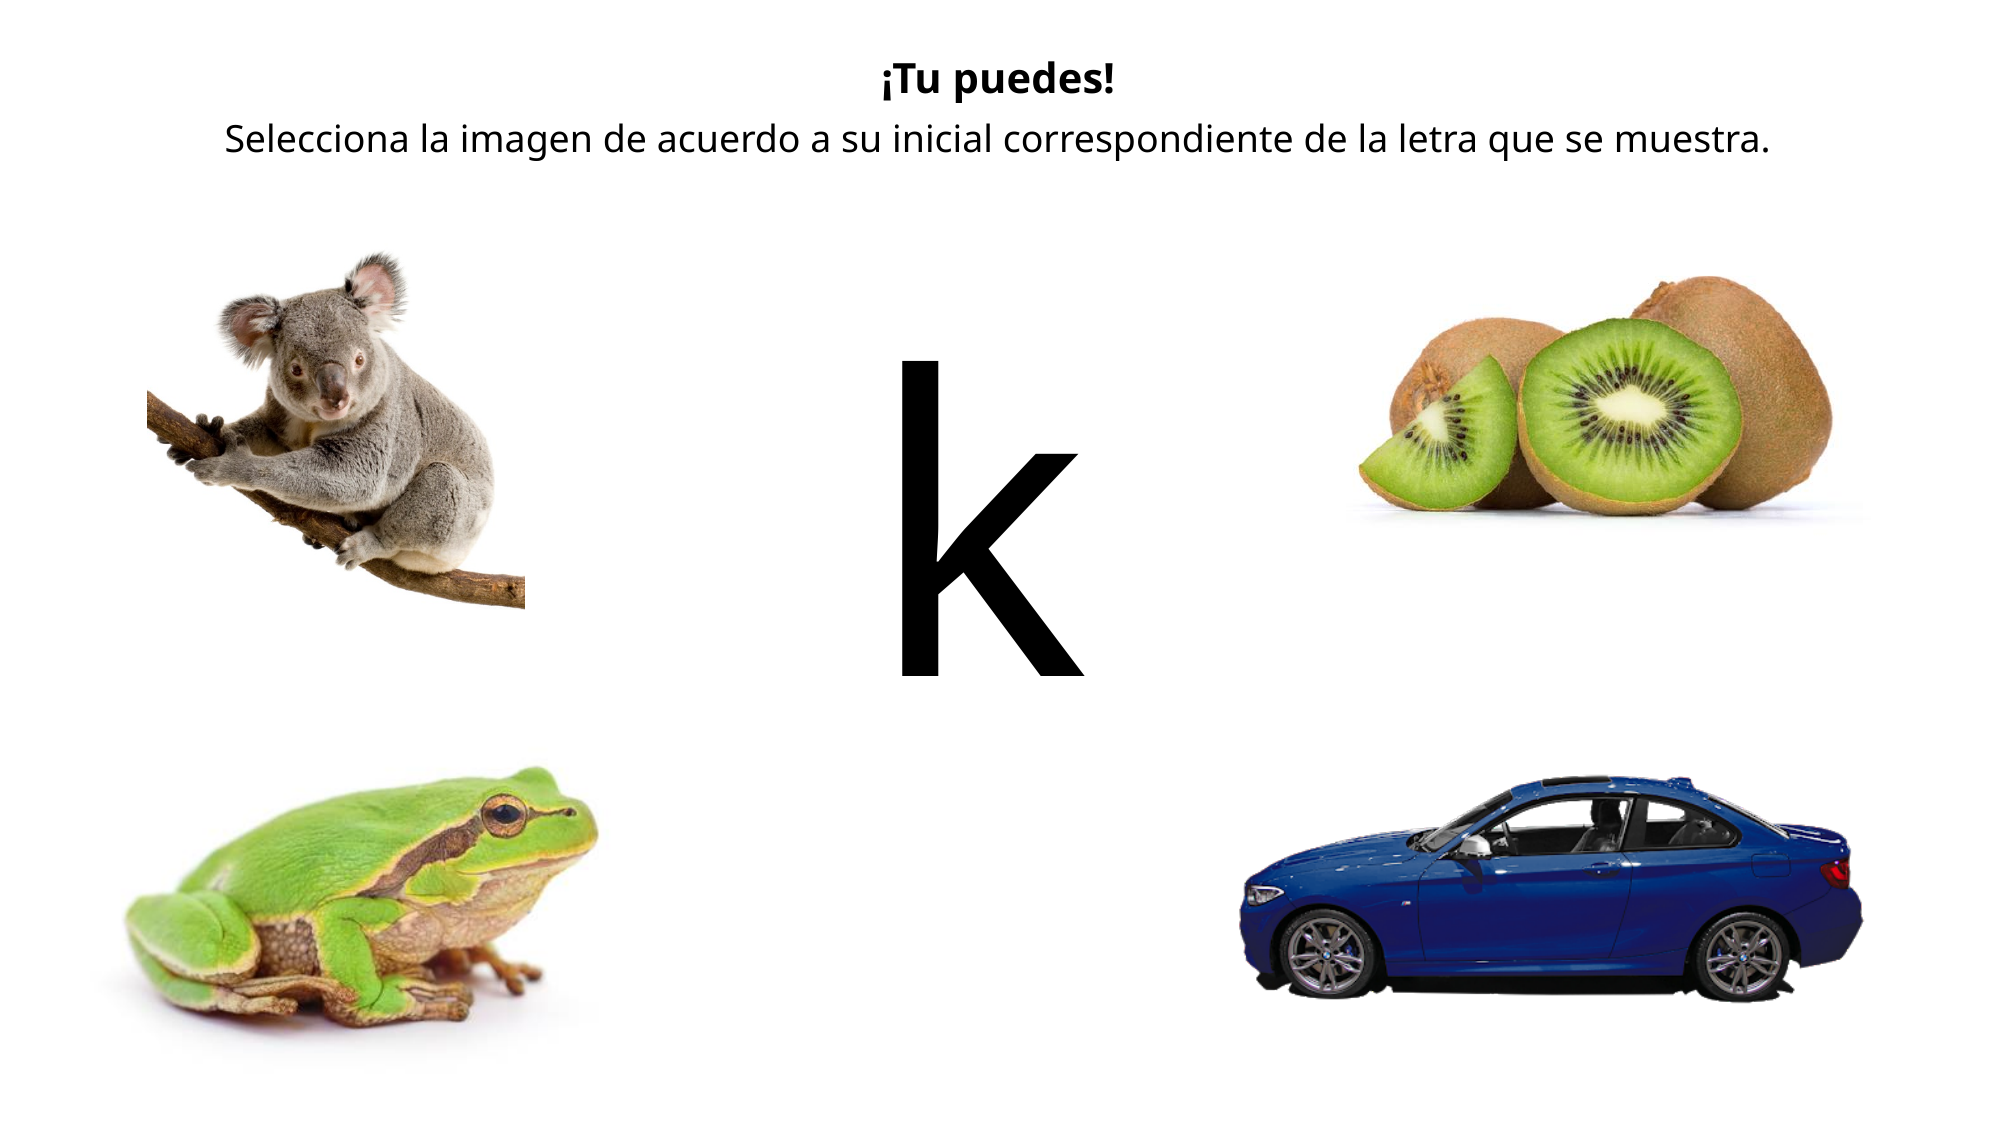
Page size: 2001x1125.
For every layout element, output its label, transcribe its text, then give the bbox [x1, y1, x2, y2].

text_box k [853, 254, 1166, 767]
picture [1324, 232, 1880, 546]
picture [147, 232, 525, 611]
picture [1208, 741, 1880, 1040]
text_box ¡Tu puedes! Selecciona la imagen de acuerdo a su inicial correspondiente de la letra que se muestra. [32, 44, 1965, 168]
picture [81, 707, 652, 1085]
